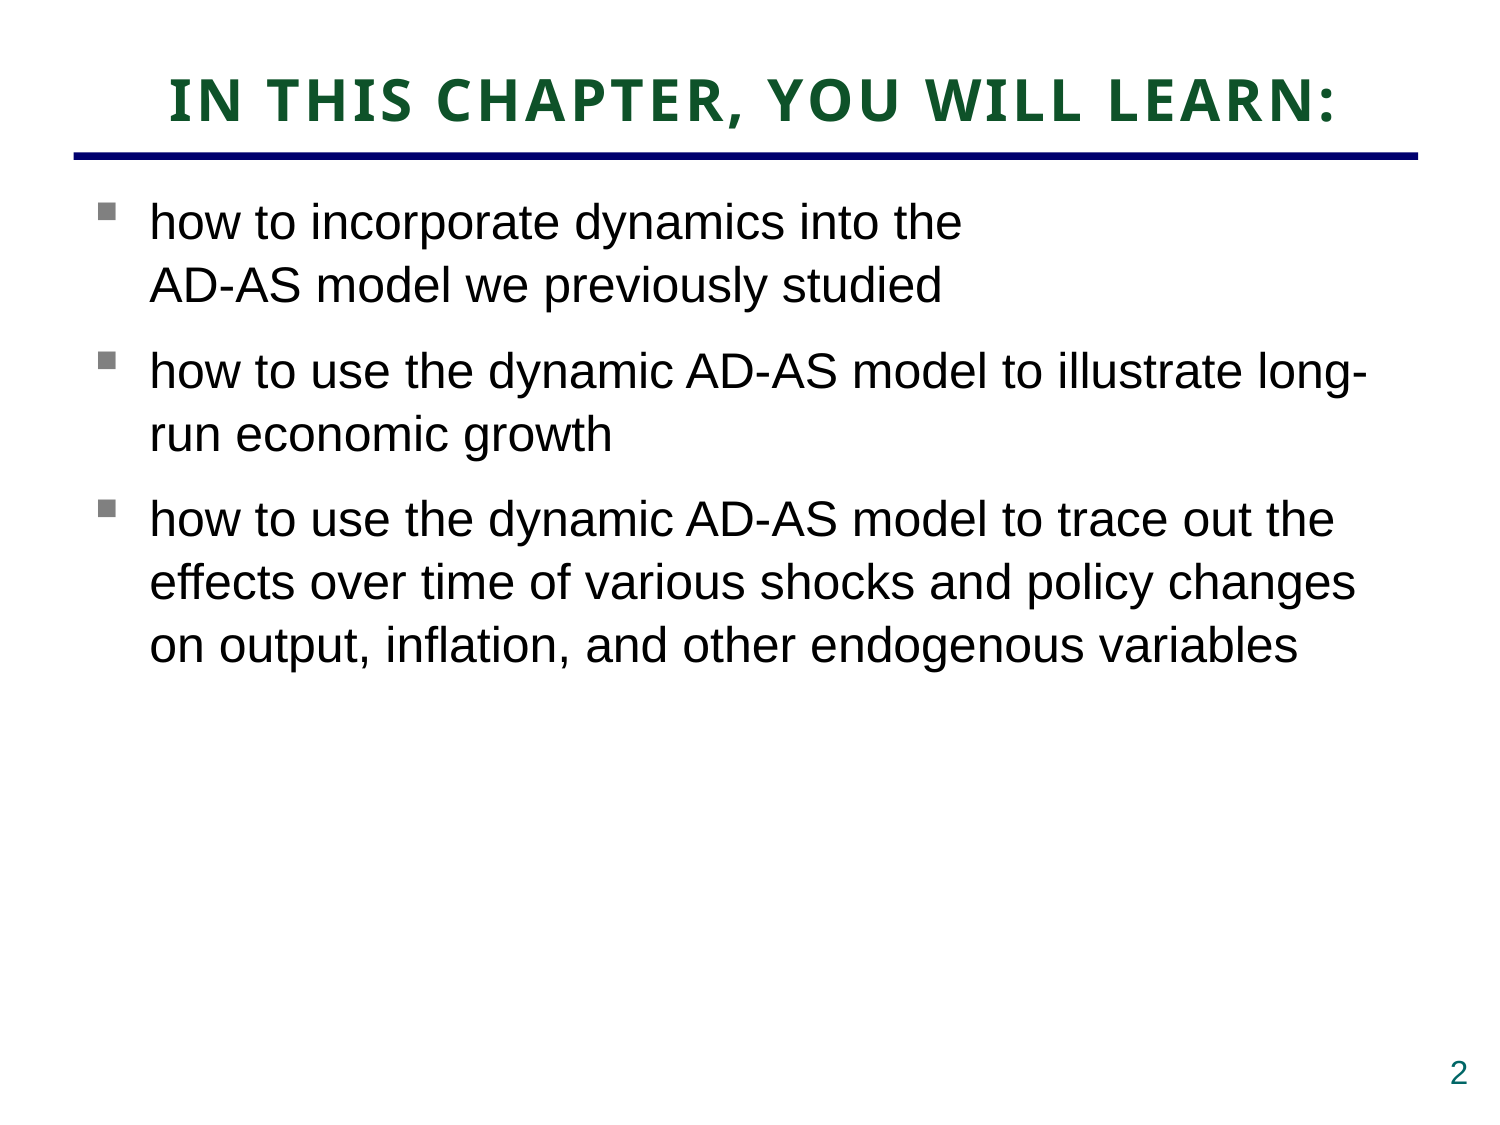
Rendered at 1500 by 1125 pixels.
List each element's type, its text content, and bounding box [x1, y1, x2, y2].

text_box 1 [1386, 1051, 1469, 1100]
text_box [72, 150, 1420, 162]
title IN THIS CHAPTER, YOU WILL LEARN: [76, 50, 1430, 143]
list how to incorporate dynamics into the AD-AS model we previously studied how to use the dynamic AD-AS model to illustrate long-run economic growth how to use the dynamic AD-AS model to trace out the effects over time of various shocks and policy changes on output, inflation, and other endogenous variables [78, 179, 1425, 1033]
